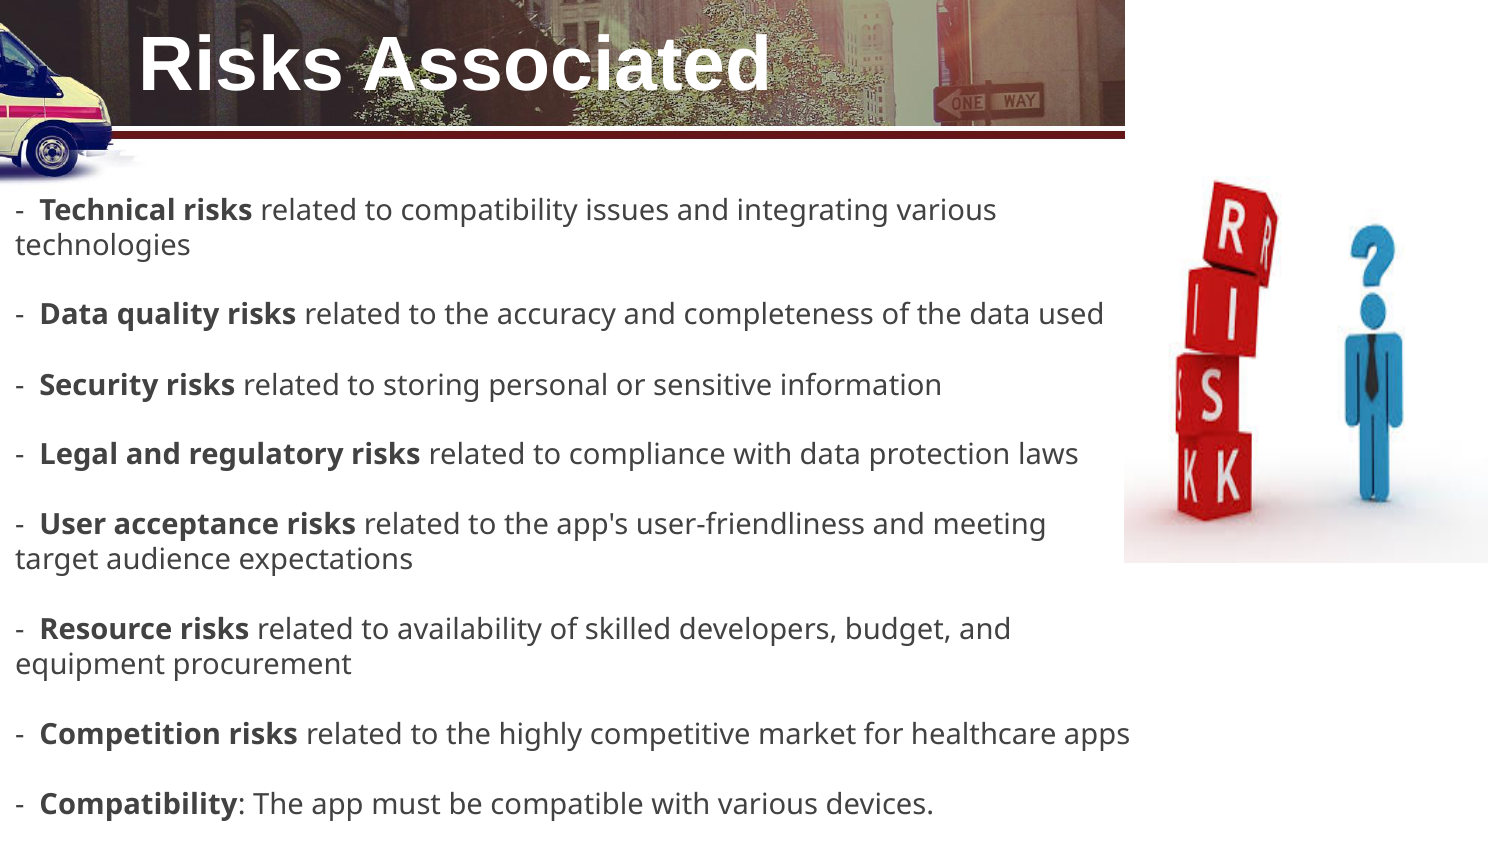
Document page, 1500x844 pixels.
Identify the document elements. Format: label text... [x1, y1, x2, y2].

text_box - Technical risks related to compatibility issues and integrating various technologies - Data quality risks related to the accuracy and completeness of the data used - Security risks related to storing personal or sensitive information - Legal and regulatory risks related to compliance with data protection laws - User acceptance risks related to the app's user-friendliness and meeting target audience expectations - Resource risks related to availability of skilled developers, budget, and equipment procurement - Competition risks related to the highly competitive market for healthcare apps - Compatibility: The app must be compatible with various devices. [0, 175, 1147, 844]
picture [0, 0, 1488, 564]
title Risks Associated [123, 10, 1377, 109]
